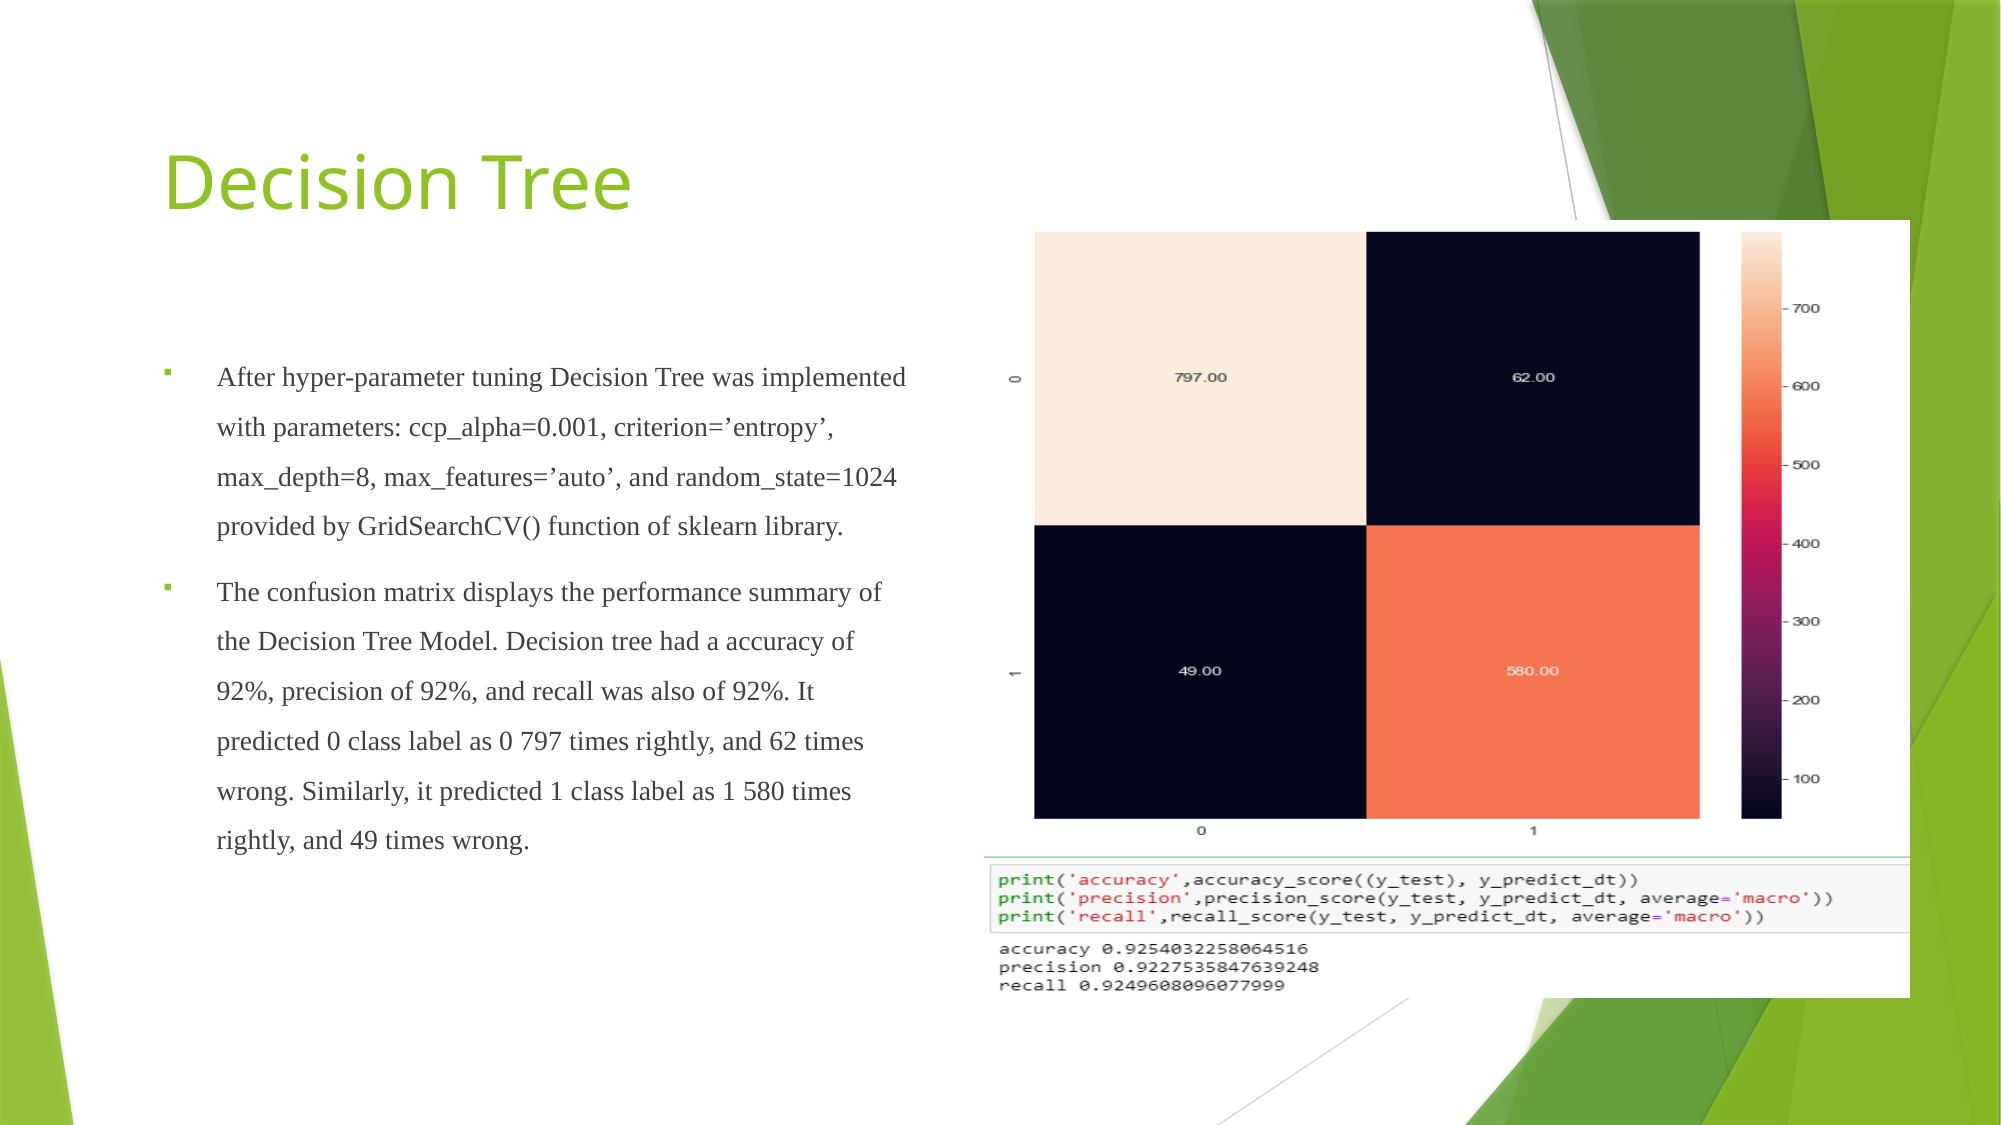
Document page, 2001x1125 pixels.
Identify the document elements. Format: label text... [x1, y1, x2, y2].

picture [983, 220, 1911, 999]
title Decision Tree [147, 126, 1061, 365]
list After hyper-parameter tuning Decision Tree was implemented with parameters: ccp_alpha=0.001, criterion=’entropy’, max_depth=8, max_features=’auto’, and random_state=1024 provided by GridSearchCV() function of sklearn library. The confusion matrix displays the performance summary of the Decision Tree Model. Decision tree had a accuracy of 92%, precision of 92%, and recall was also of 92%. It predicted 0 class label as 0 797 times rightly, and 62 times wrong. Similarly, it predicted 1 class label as 1 580 times rightly, and 49 times wrong. [147, 334, 927, 911]
